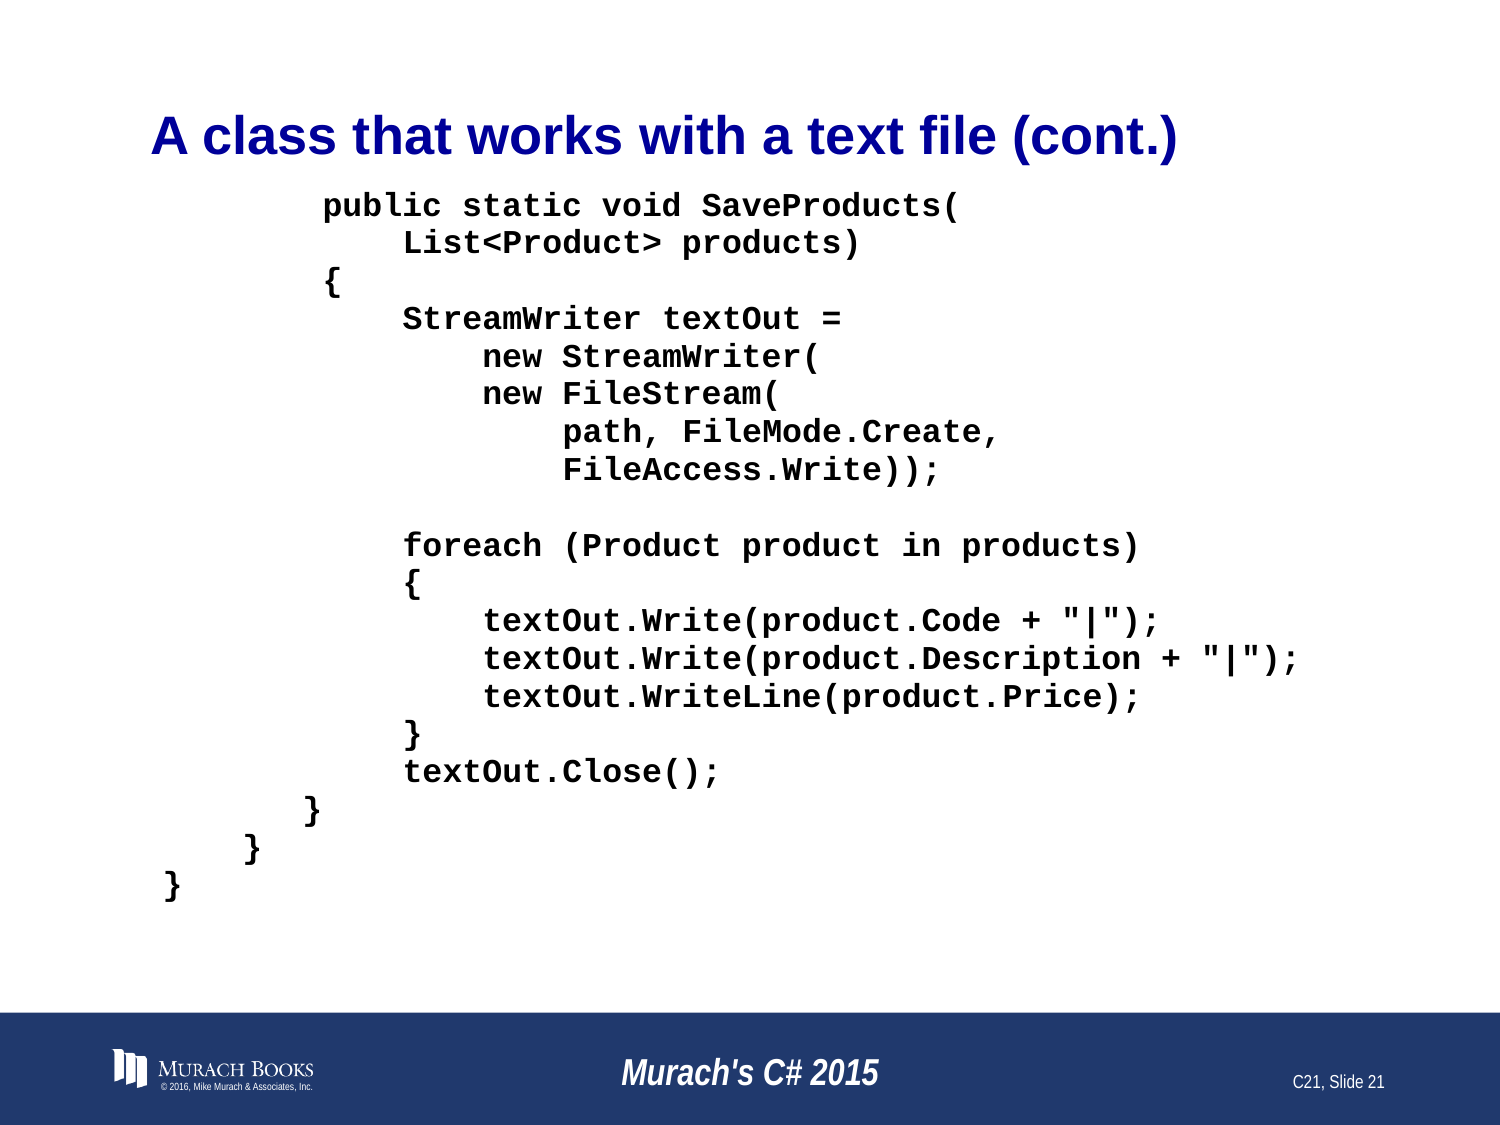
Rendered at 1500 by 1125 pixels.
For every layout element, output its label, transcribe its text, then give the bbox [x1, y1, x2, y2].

slide_number C21, Slide 21 [1087, 1025, 1400, 1100]
title A class that works with a text file (cont.) [150, 99, 1350, 166]
slide_number Murach's C# 2015 [463, 1025, 1050, 1100]
footer © 2016, Mike Murach & Associates, Inc. [12, 1025, 463, 1100]
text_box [162, 188, 1361, 926]
